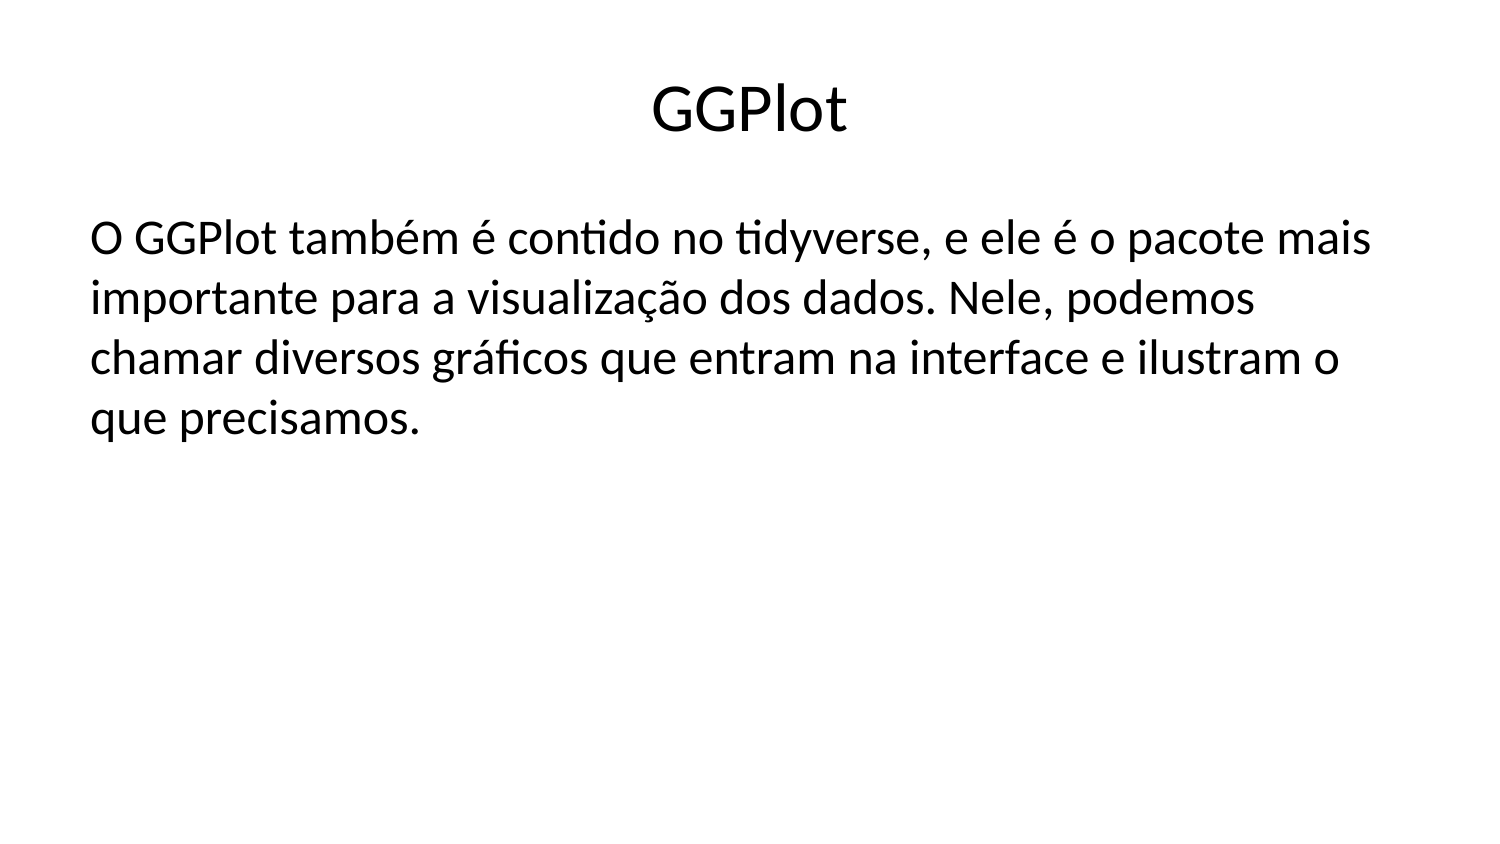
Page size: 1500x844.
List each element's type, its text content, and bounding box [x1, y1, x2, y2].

title GGPlot [75, 33, 1425, 175]
list O GGPlot também é contido no tidyverse, e ele é o pacote mais importante para a visualização dos dados. Nele, podemos chamar diversos gráficos que entram na interface e ilustram o que precisamos. [75, 196, 1425, 754]
